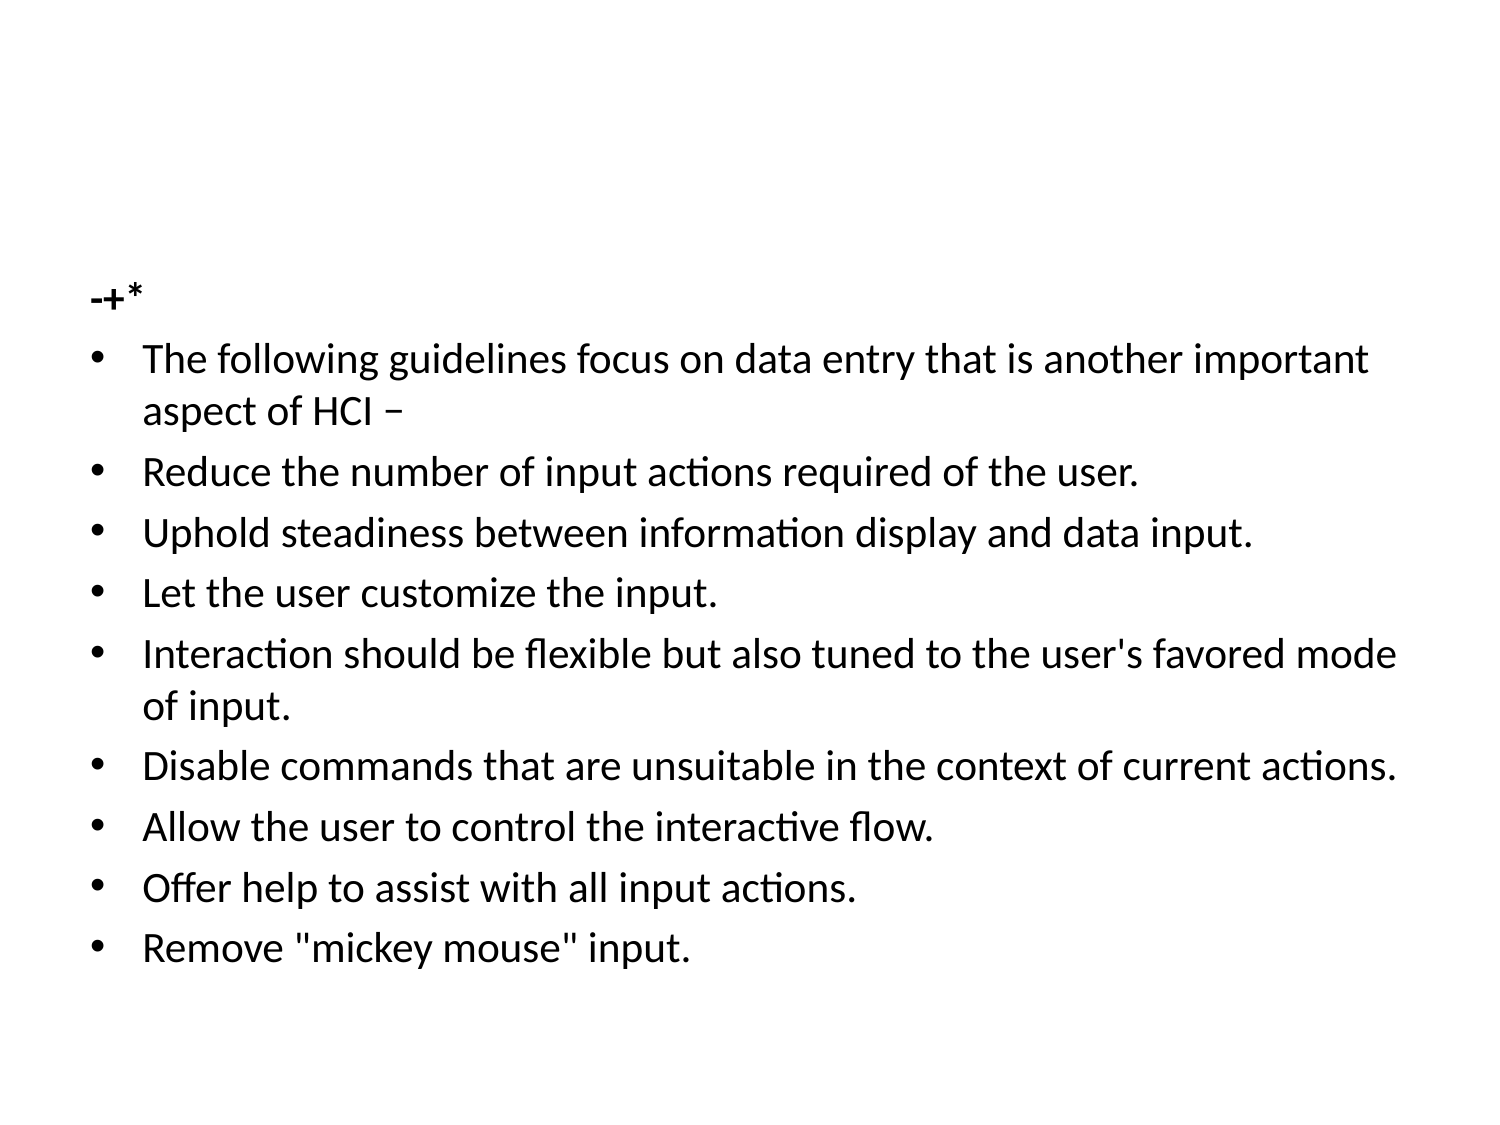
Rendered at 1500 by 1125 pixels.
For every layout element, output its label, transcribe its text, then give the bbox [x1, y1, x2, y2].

list -+* The following guidelines focus on data entry that is another important aspect of HCI − Reduce the number of input actions required of the user. Uphold steadiness between information display and data input. Let the user customize the input. Interaction should be flexible but also tuned to the user's favored mode of input. Disable commands that are unsuitable in the context of current actions. Allow the user to control the interactive flow. Offer help to assist with all input actions. Remove "mickey mouse" input. [75, 262, 1425, 1005]
